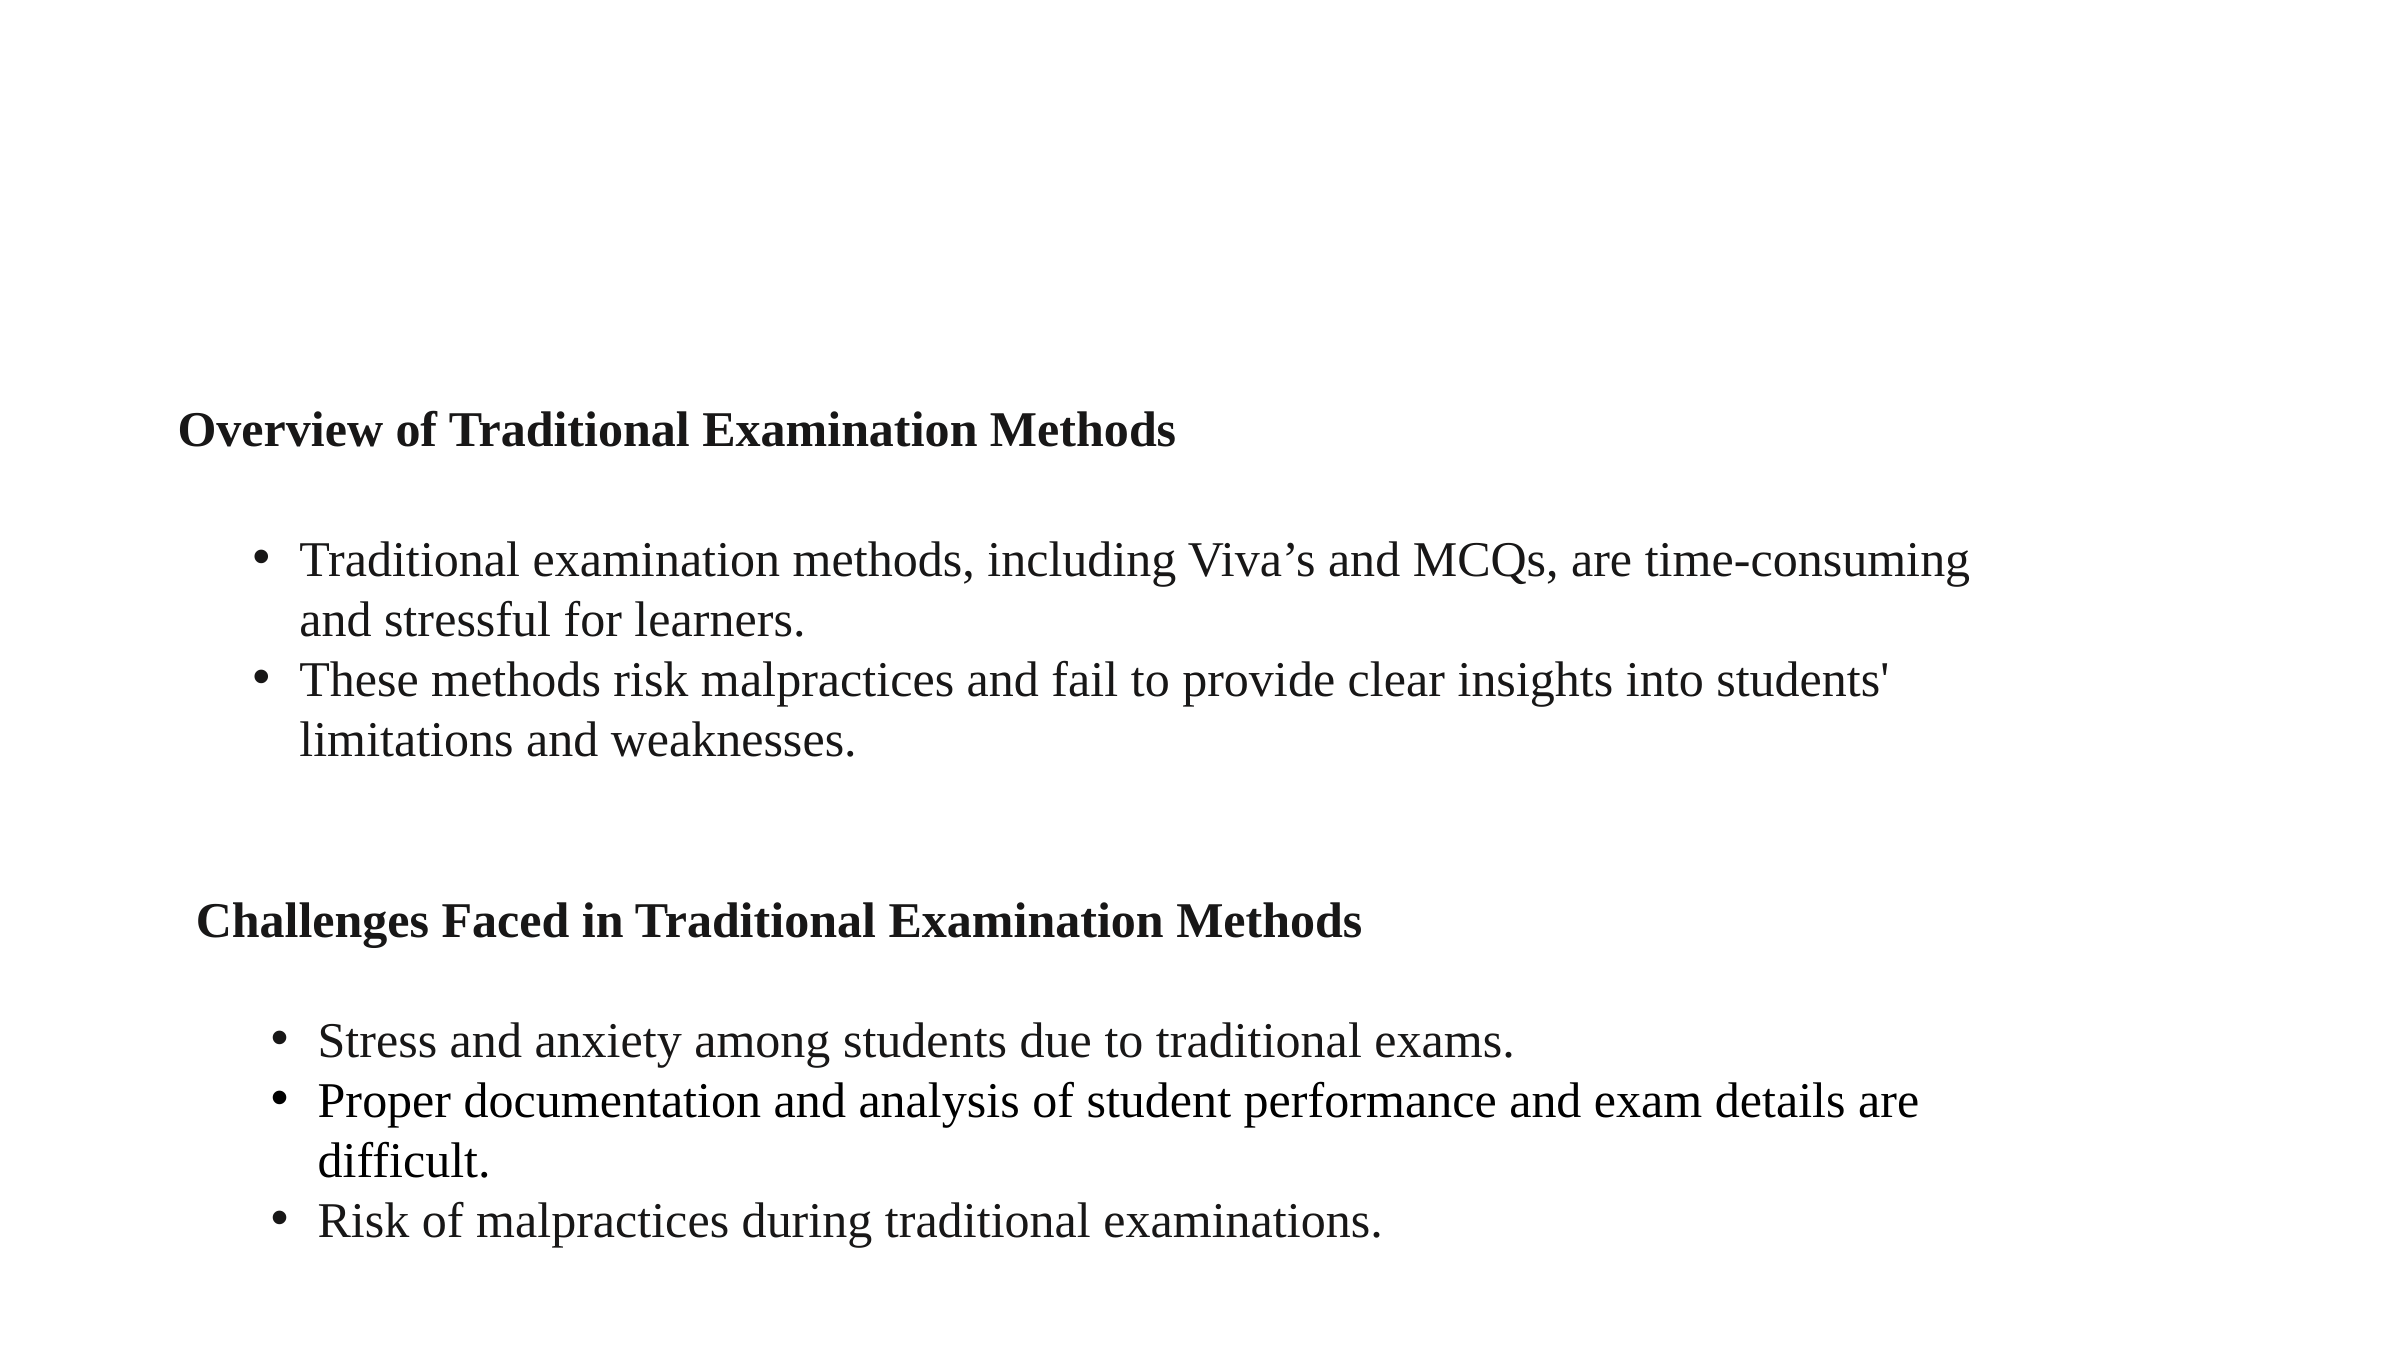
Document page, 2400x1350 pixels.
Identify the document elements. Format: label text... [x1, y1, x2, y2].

text_box Challenges Faced in Traditional Examination Methods Stress and anxiety among students due to traditional exams. Proper documentation and analysis of student performance and exam details are difficult. Risk of malpractices during traditional examinations. [181, 880, 1956, 1315]
text_box Overview of Traditional Examination Methods Traditional examination methods, including Viva’s and MCQs, are time-consuming and stressful for learners. These methods risk malpractices and fail to provide clear insights into students' limitations and weaknesses. [162, 388, 2042, 819]
